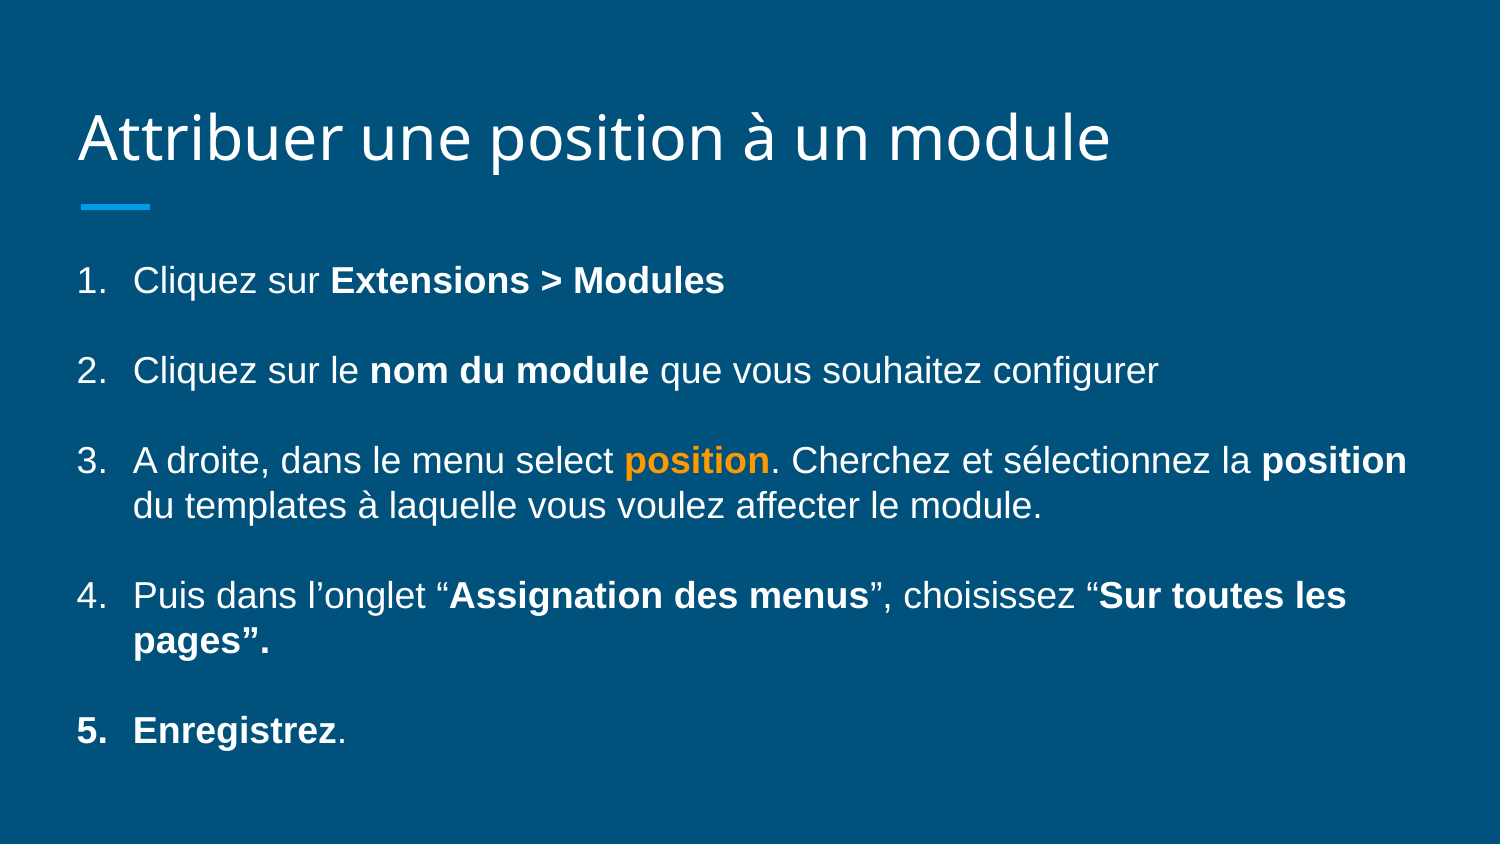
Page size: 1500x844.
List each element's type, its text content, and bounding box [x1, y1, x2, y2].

title Attribuer une position à un module [63, 75, 1437, 188]
text_box Cliquez sur Extensions > Modules Cliquez sur le nom du module que vous souhaitez configurer A droite, dans le menu select position. Cherchez et sélectionnez la position du templates à laquelle vous voulez affecter le module. Puis dans l’onglet “Assignation des menus”, choisissez “Sur toutes les pages”. Enregistrez. [42, 241, 1471, 791]
